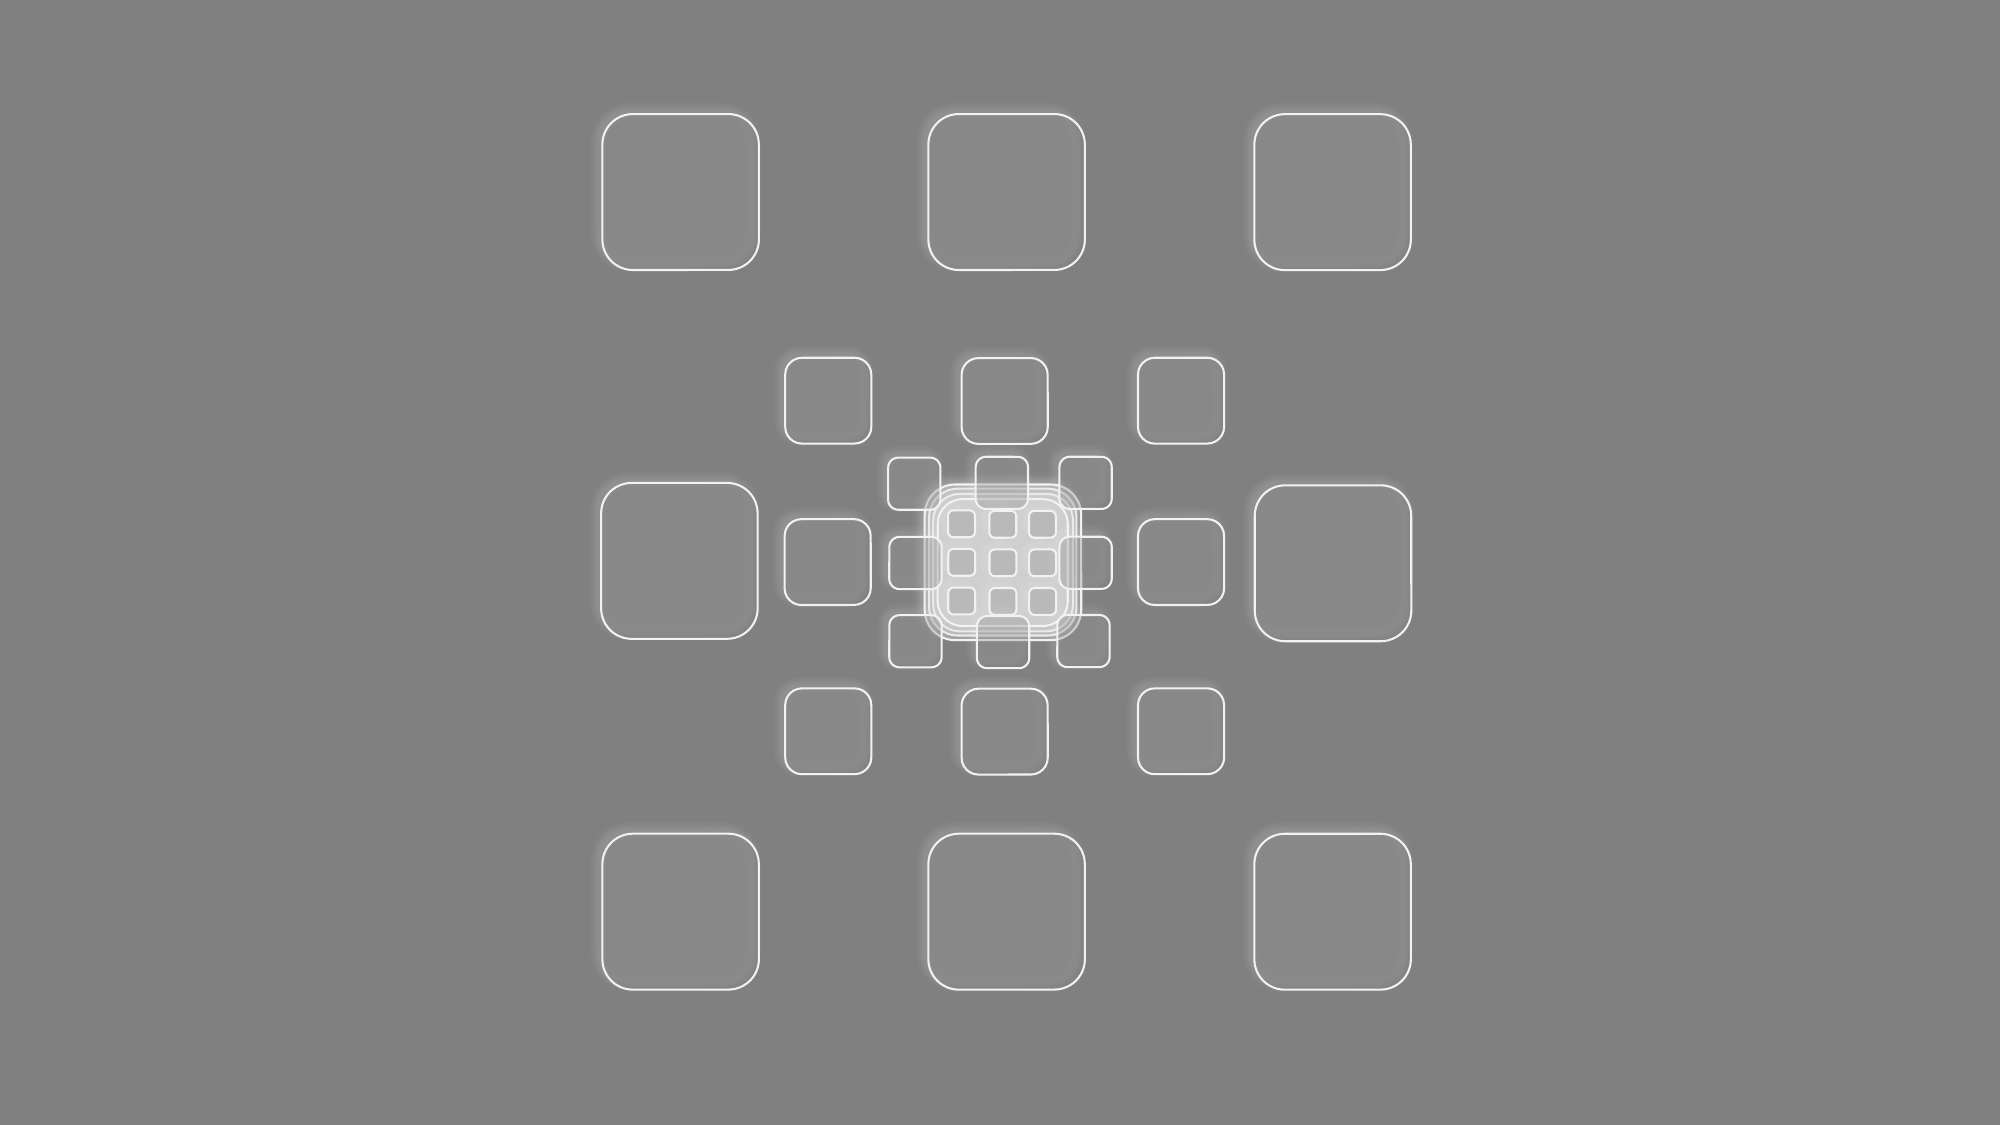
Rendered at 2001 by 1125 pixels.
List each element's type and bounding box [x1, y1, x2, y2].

text_box [1253, 113, 1412, 272]
text_box [784, 356, 873, 445]
text_box [601, 832, 760, 991]
text_box [600, 481, 759, 640]
text_box [1136, 518, 1226, 607]
text_box [1253, 484, 1413, 643]
text_box [601, 113, 760, 272]
text_box [960, 687, 1049, 776]
text_box [783, 518, 872, 607]
text_box [960, 357, 1049, 445]
text_box [1253, 832, 1412, 991]
text_box [1136, 356, 1226, 445]
text_box [784, 687, 873, 776]
text_box [1136, 687, 1226, 776]
text_box [888, 456, 1112, 669]
text_box [927, 832, 1086, 991]
text_box [927, 113, 1086, 272]
